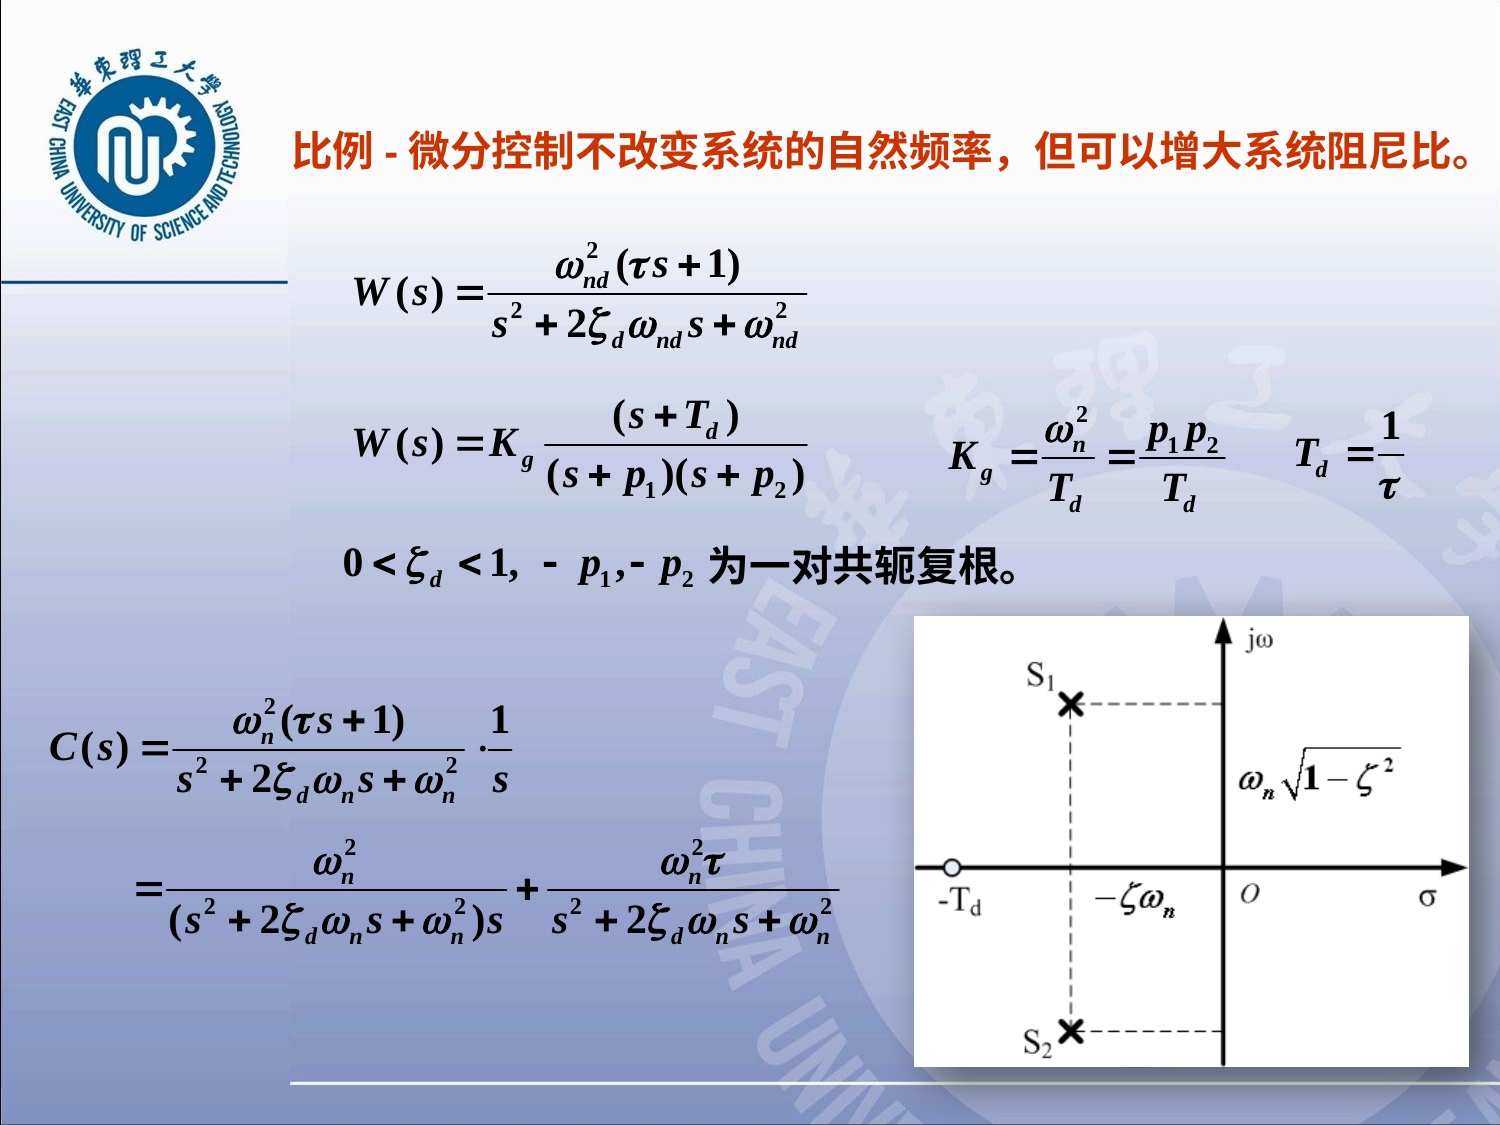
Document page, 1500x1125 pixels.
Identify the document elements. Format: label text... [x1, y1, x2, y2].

picture [0, 0, 1500, 1125]
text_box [351, 391, 813, 505]
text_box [46, 689, 516, 809]
text_box 比例-微分控制不改变系统的自然频率，但可以增大系统阻尼比。 [276, 117, 1500, 182]
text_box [942, 398, 1231, 518]
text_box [1291, 401, 1409, 505]
text_box 为一对共轭复根。 [692, 532, 1057, 597]
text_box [351, 234, 813, 354]
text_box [128, 830, 844, 950]
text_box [339, 538, 699, 594]
